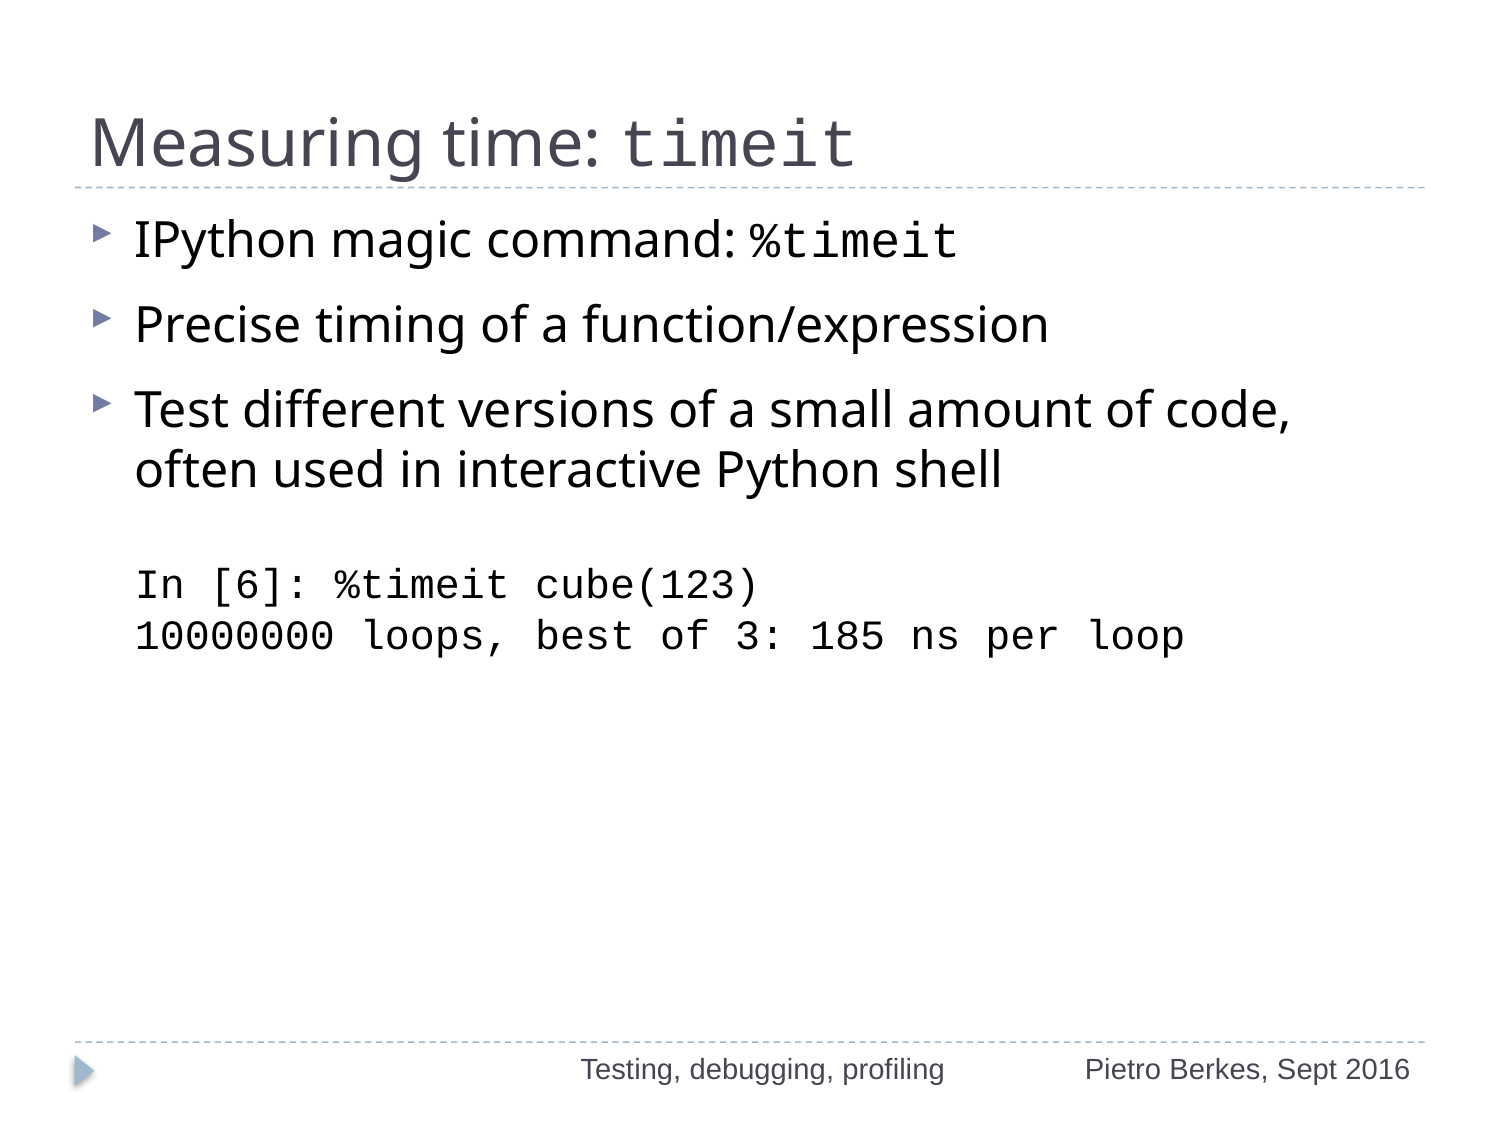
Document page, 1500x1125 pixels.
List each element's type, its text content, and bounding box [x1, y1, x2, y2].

title Measuring time: timeit [75, 24, 1425, 188]
list IPython magic command: %timeit Precise timing of a function/expression Test different versions of a small amount of code, often used in interactive Python shell In [6]: %timeit cube(123) 10000000 loops, best of 3: 185 ns per loop [75, 200, 1425, 1010]
footer Testing, debugging, profiling [475, 1042, 1051, 1103]
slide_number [1051, 1042, 1426, 1103]
